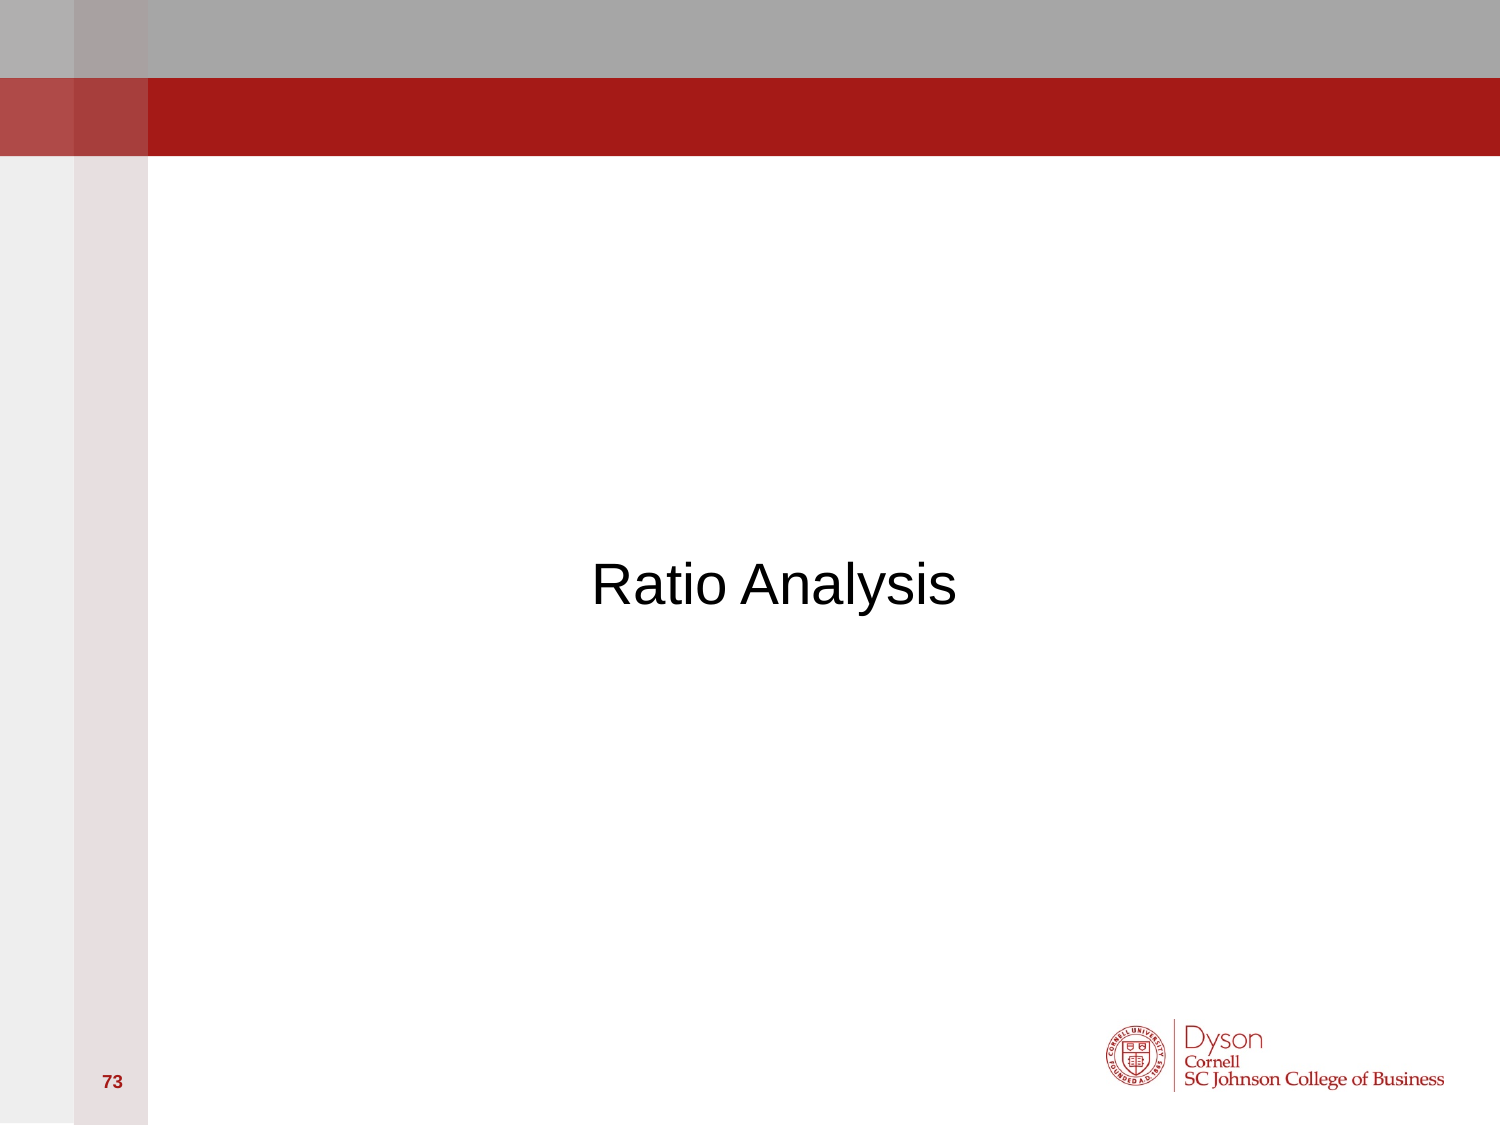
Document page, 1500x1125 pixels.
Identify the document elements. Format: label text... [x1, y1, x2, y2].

picture [1106, 1019, 1444, 1092]
list Ratio Analysis [187, 200, 1363, 963]
slide_number 73 [74, 1062, 151, 1125]
